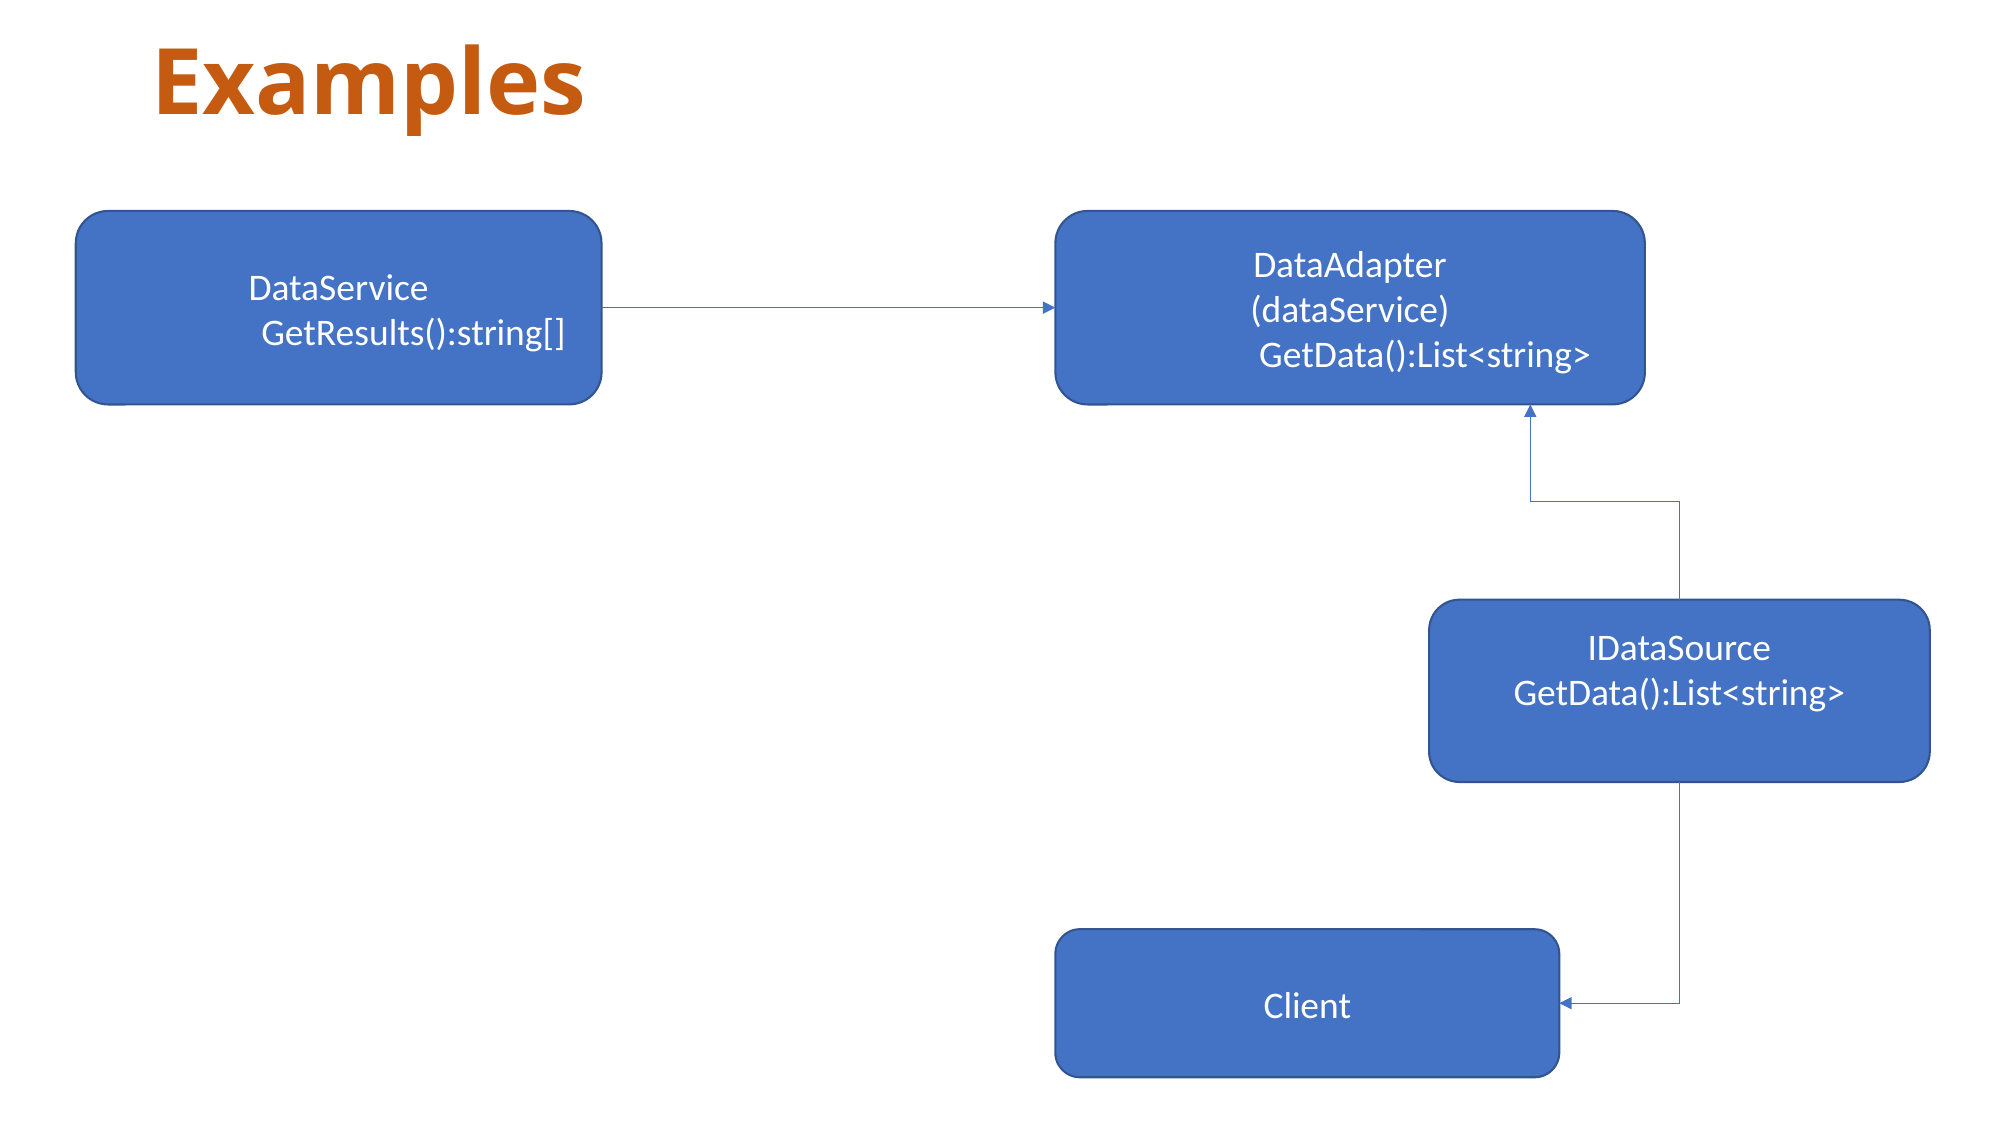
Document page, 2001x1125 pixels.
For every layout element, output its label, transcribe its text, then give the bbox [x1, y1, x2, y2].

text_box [1508, 832, 1730, 953]
text_box IDataSource GetData():List<string> [1428, 598, 1931, 784]
text_box Client [1054, 928, 1561, 1079]
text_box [1507, 427, 1703, 577]
text_box DataService GetResults():string[] [74, 209, 603, 406]
title Examples [136, 19, 1862, 150]
text_box DataAdapter (dataService) GetData():List<string> [1054, 209, 1646, 406]
